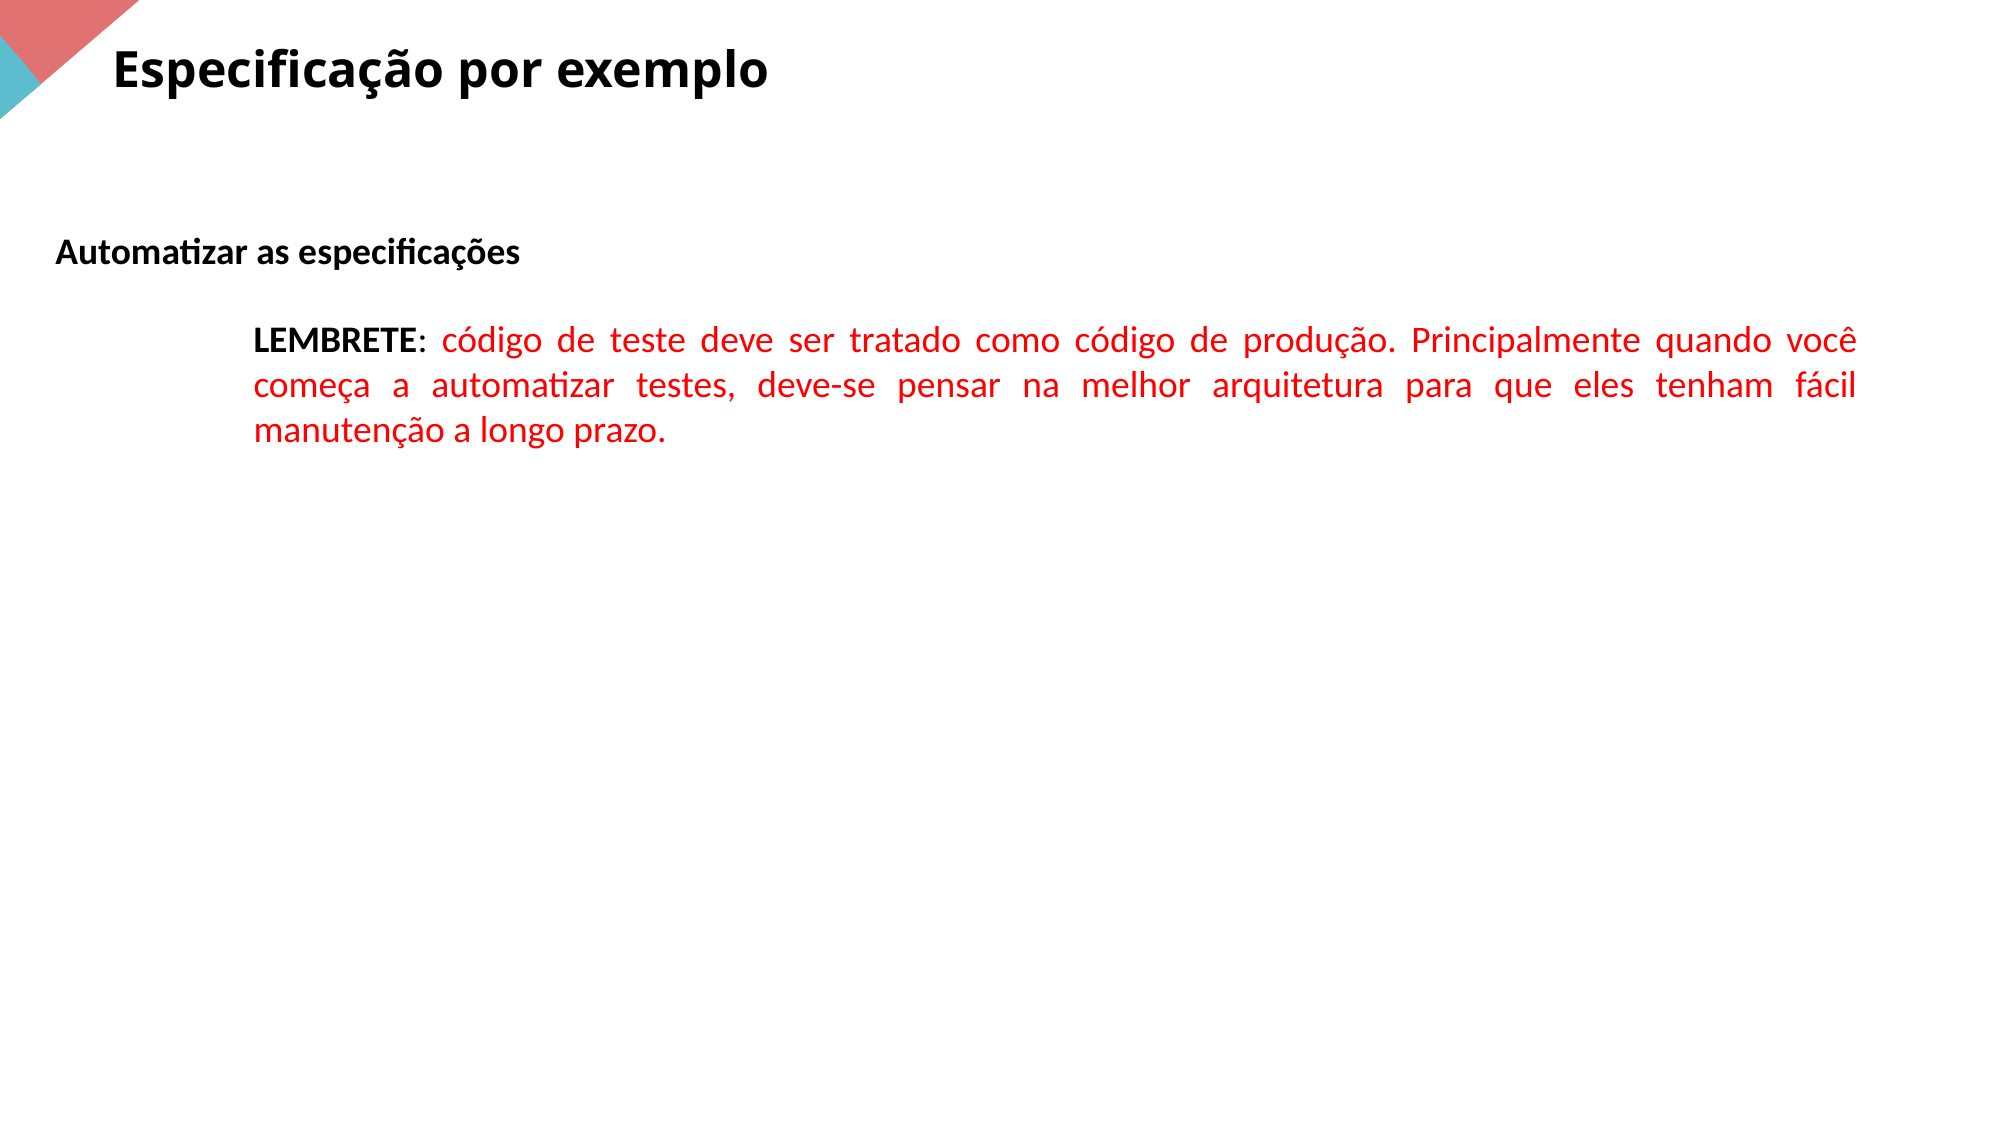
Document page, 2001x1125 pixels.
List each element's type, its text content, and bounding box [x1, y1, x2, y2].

text_box Automatizar as especificações [40, 220, 1467, 280]
text_box LEMBRETE: código de teste deve ser tratado como código de produção. Principalmente quando você começa a automatizar testes, deve-se pensar na melhor arquitetura para que eles tenham fácil manutenção a longo prazo. [238, 307, 1874, 458]
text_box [0, 0, 140, 119]
text_box Especificação por exemplo [140, 29, 844, 105]
